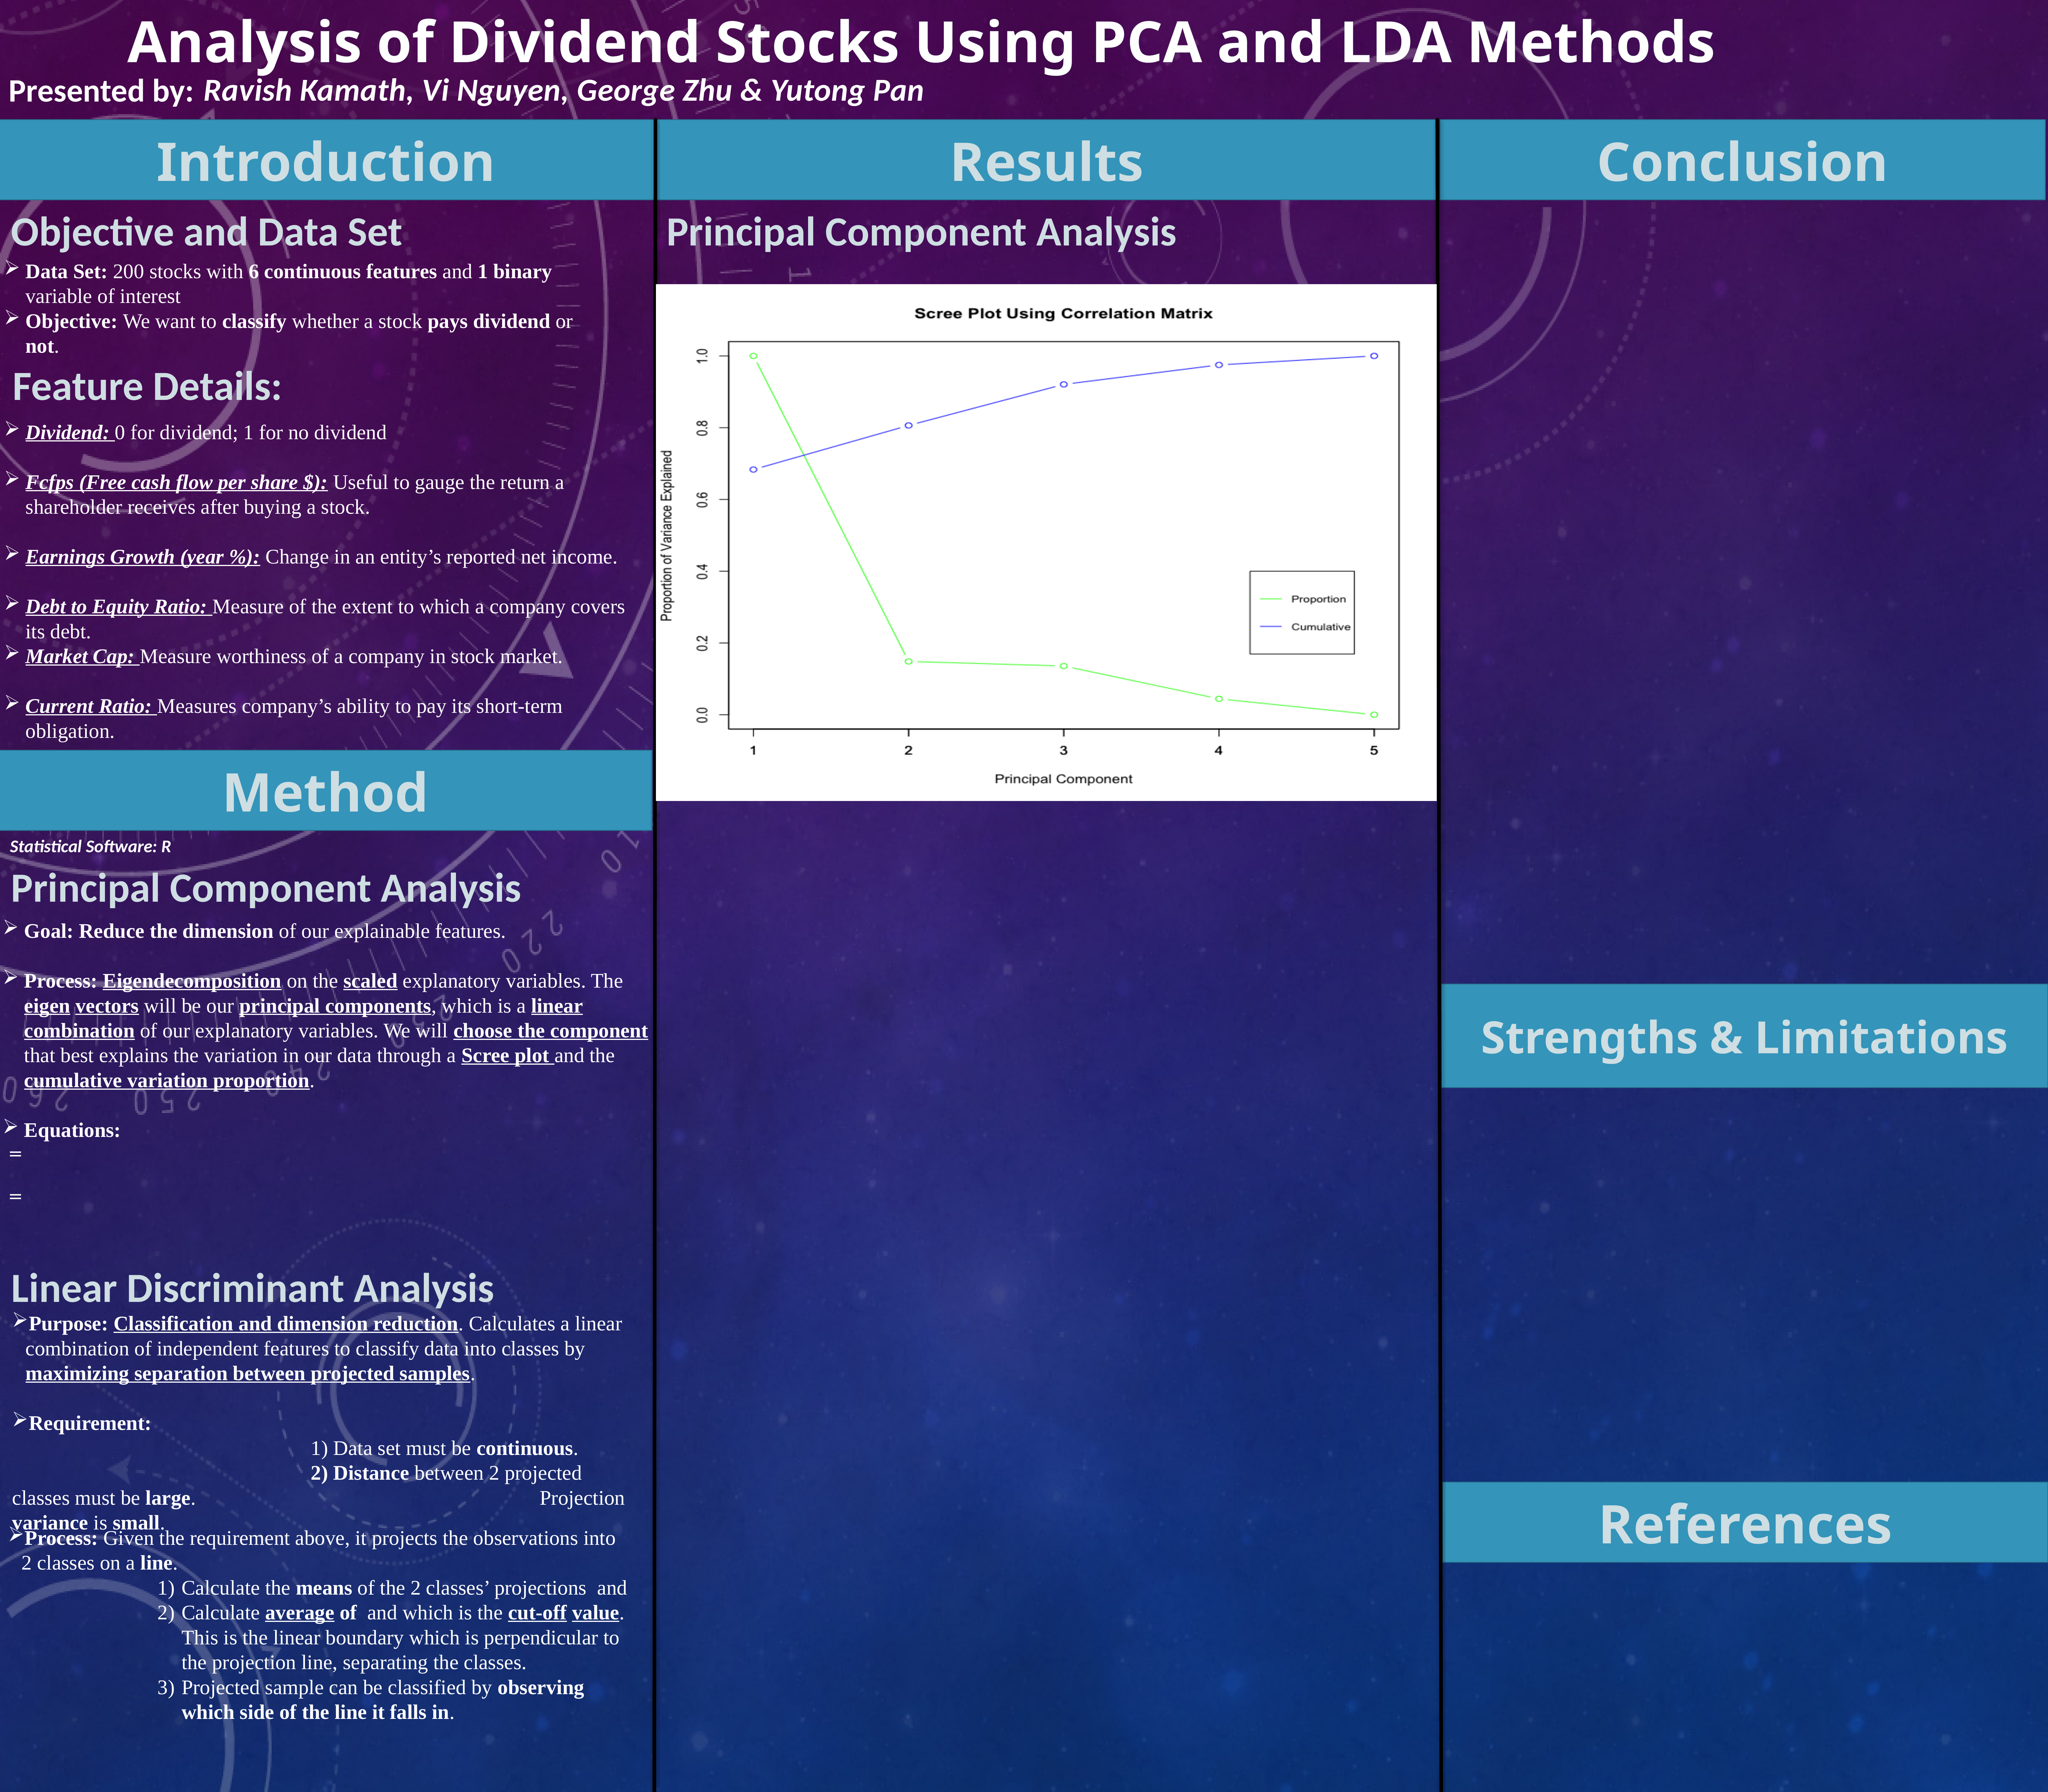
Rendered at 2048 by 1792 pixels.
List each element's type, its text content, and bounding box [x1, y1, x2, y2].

picture [1442, 1088, 2048, 1482]
text_box Objective and Data Set [7, 202, 407, 256]
text_box Principal Component Analysis [662, 202, 1182, 256]
picture [0, 200, 653, 416]
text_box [654, 802, 656, 1792]
text_box Purpose: Classification and dimension reduction. Calculates a linear combination of independent features to classify data into classes by maximizing separation between projected samples. Requirement: 1) Data set must be continuous. 2) Distance between 2 projected classes must be large. Projection variance is small. [8, 1308, 639, 1611]
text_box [654, 119, 656, 286]
text_box References [1446, 1482, 2048, 1563]
text_box Dividend: 0 for dividend; 1 for no dividend Fcfps (Free cash flow per share $): Useful to gauge the return a shareholder receives after buying a stock. Earnings Growth (year %): Change in an entity’s reported net income. Debt to Equity Ratio: Measure of the extent to which a company covers its debt. Market Cap: Measure worthiness of a company in stock market. Current Ratio: Measures company’s ability to pay its short-term obligation. [0, 416, 652, 769]
text_box Method [0, 769, 650, 831]
picture [656, 200, 1437, 1792]
text_box Introduction [0, 119, 652, 200]
text_box Ravish Kamath, Vi Nguyen, George Zhu & Yutong Pan [199, 67, 930, 110]
text_box Statistical Software: R [6, 832, 176, 858]
text_box Principal Component Analysis [7, 858, 526, 912]
text_box Analysis of Dividend Stocks Using PCA and LDA Methods [0, 3, 1941, 76]
text_box Results [660, 119, 1434, 200]
text_box Data Set: 200 stocks with 6 continuous features and 1 binary variable of interest Objective: We want to classify whether a stock pays dividend or not. [0, 230, 582, 384]
text_box Presented by: [4, 76, 1656, 110]
text_box Conclusion [1444, 119, 2046, 200]
text_box Linear Discriminant Analysis [7, 1258, 499, 1312]
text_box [1437, 119, 1442, 1792]
text_box Feature Details: [8, 356, 287, 410]
picture [1443, 1563, 2048, 1792]
picture [0, 0, 2048, 984]
picture [0, 769, 653, 1792]
text_box Strengths & Limitations [1446, 984, 2048, 1088]
